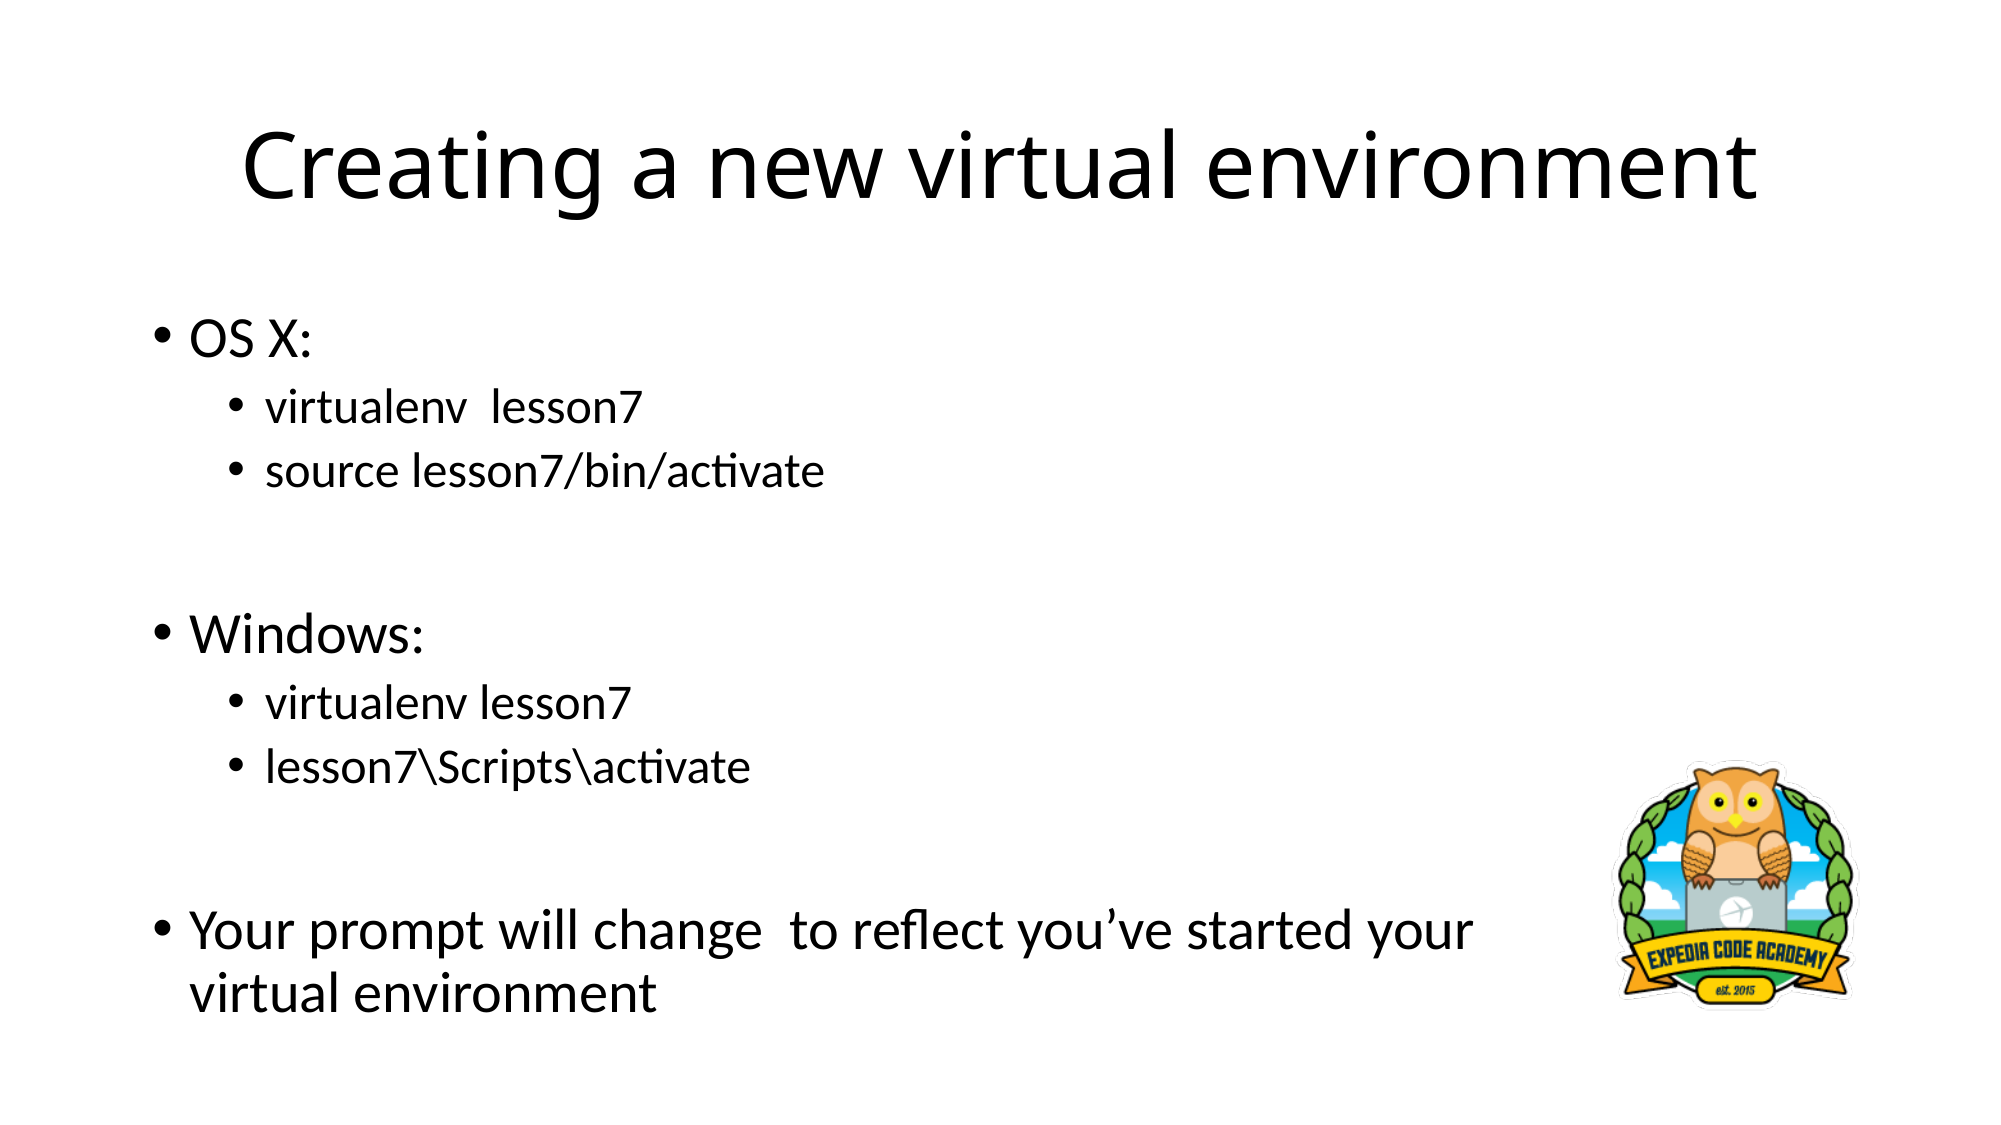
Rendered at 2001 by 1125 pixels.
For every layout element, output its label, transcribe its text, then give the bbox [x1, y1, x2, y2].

picture [1607, 758, 1863, 1014]
title Creating a new virtual environment [137, 59, 1863, 278]
list OS X: virtualenv lesson7 source lesson7/bin/activate Windows: virtualenv lesson7 lesson7\Scripts\activate Your prompt will change to reflect you’ve started your virtual environment [137, 299, 1863, 1014]
